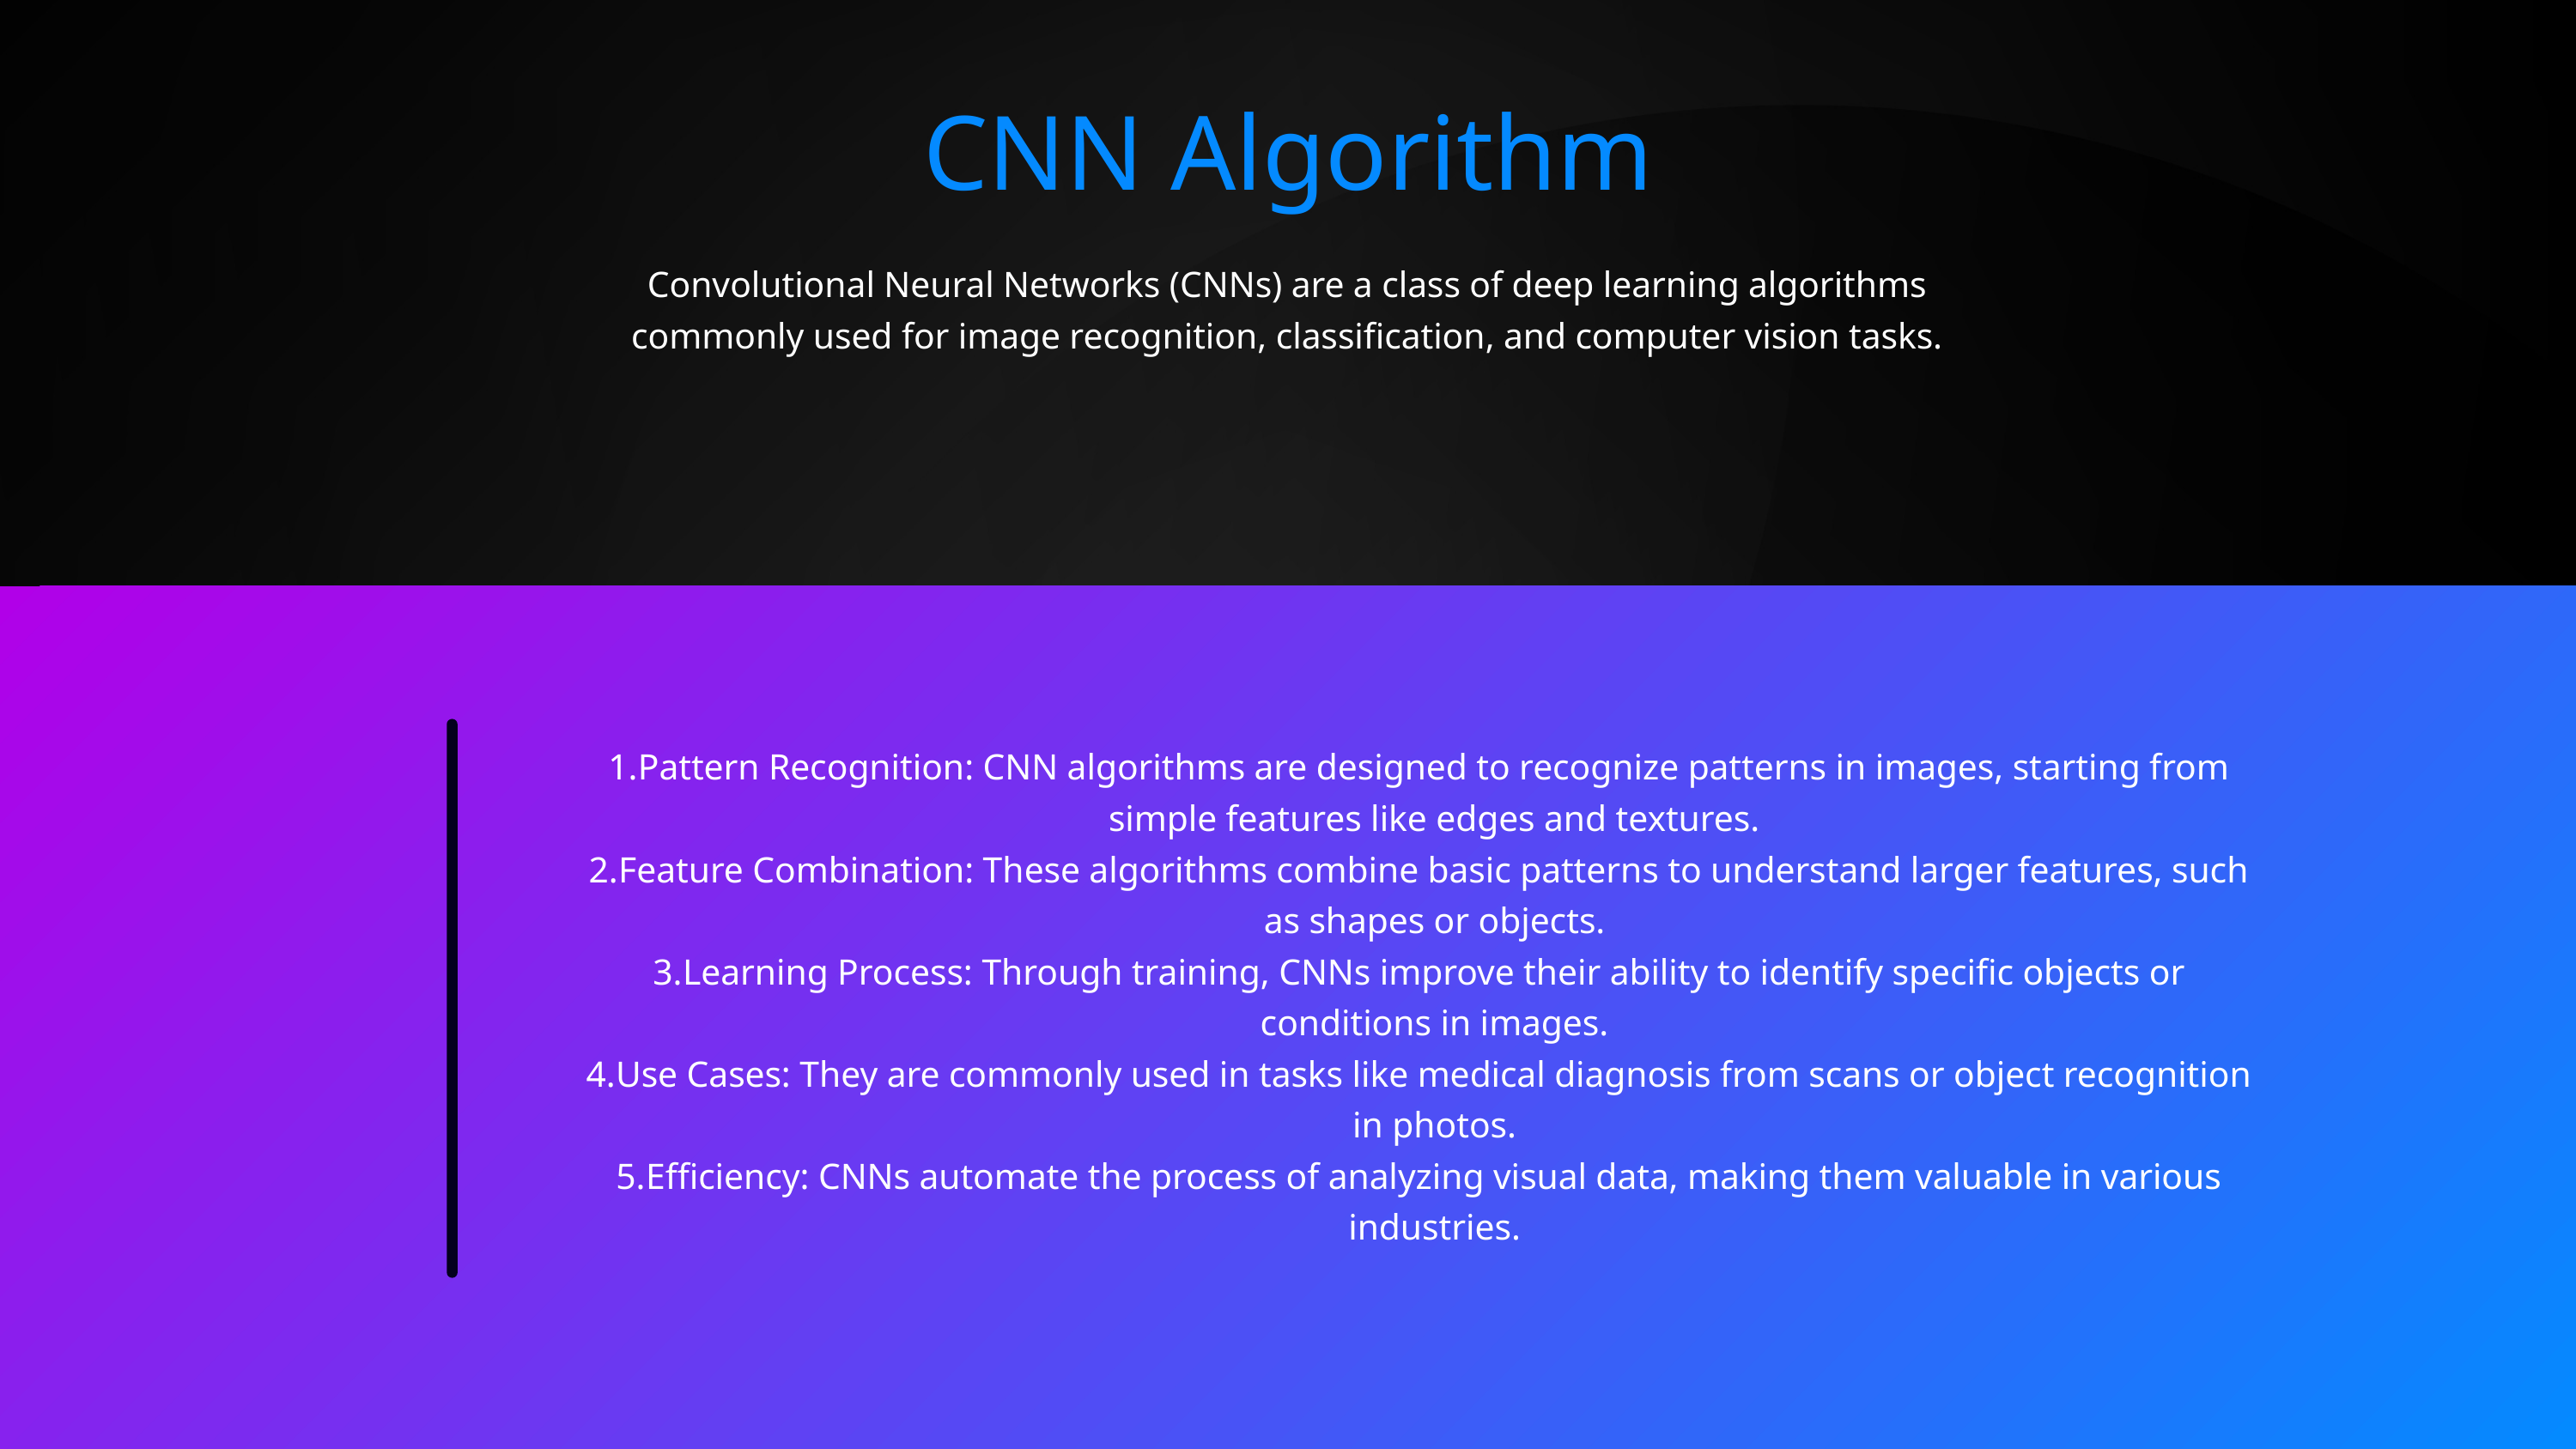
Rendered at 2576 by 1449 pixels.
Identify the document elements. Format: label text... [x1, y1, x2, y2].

text_box Convolutional Neural Networks (CNNs) are a class of deep learning algorithms commonly used for image recognition, classification, and computer vision tasks. [582, 253, 1994, 356]
text_box CNN Algorithm [521, 68, 2055, 211]
text_box [0, 0, 2576, 580]
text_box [0, 580, 2576, 1449]
